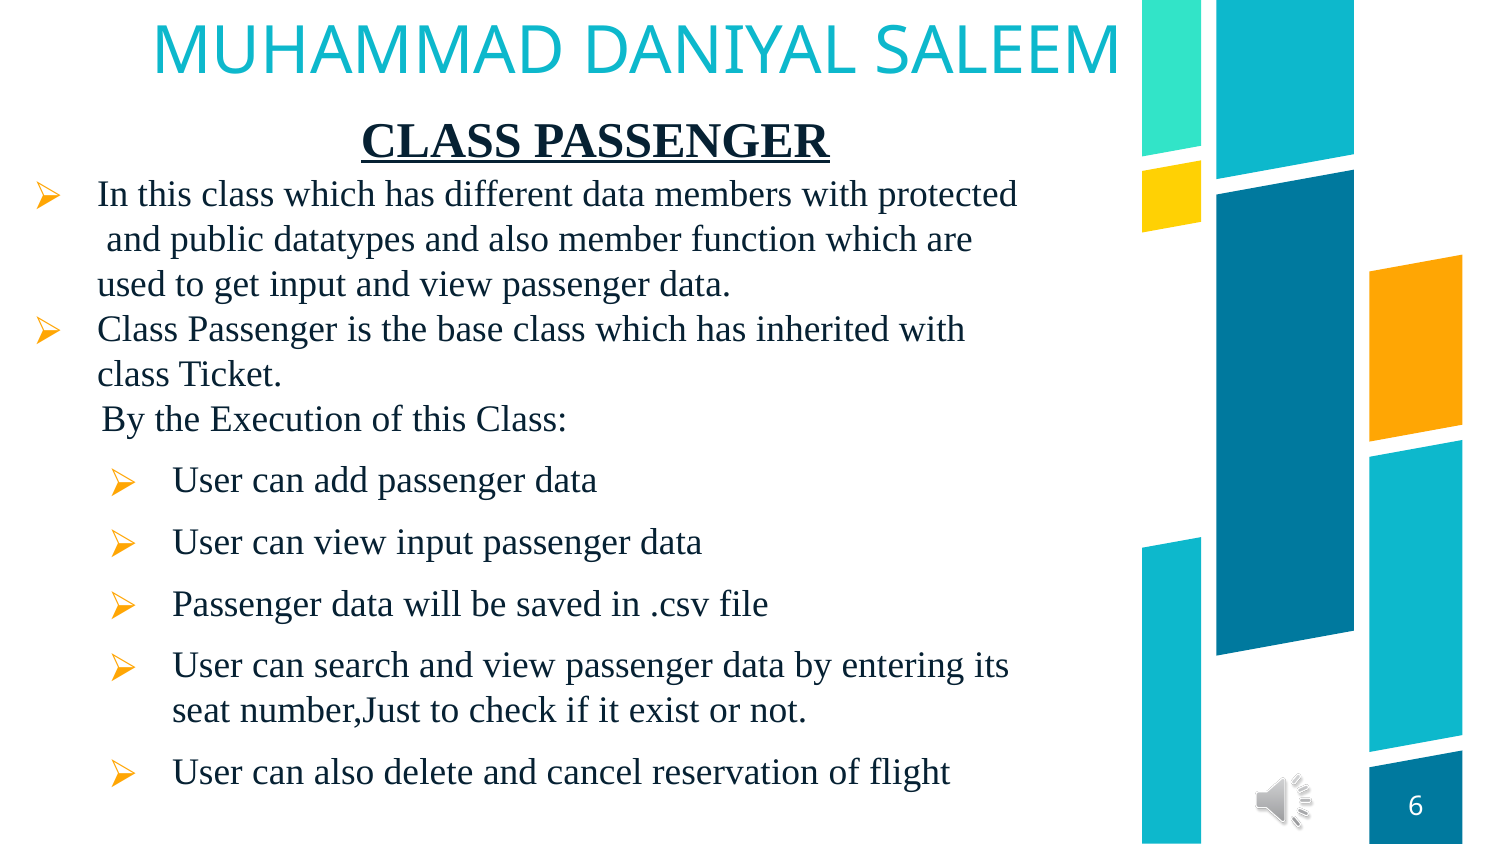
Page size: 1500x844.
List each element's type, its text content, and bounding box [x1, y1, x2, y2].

picture [1255, 772, 1315, 832]
title MUHAMMAD DANIYAL SALEEM [136, 23, 1139, 89]
slide_number 6 [1369, 769, 1463, 844]
text_box CLASS PASSENGER In this class which has different data members with protected and public datatypes and also member function which are used to get input and view passenger data. Class Passenger is the base class which has inherited with class Ticket. By the Execution of this Class: User can add passenger data User can view input passenger data Passenger data will be saved in .csv file User can search and view passenger data by entering its seat number,Just to check if it exist or not. User can also delete and cancel reservation of flight [22, 88, 1049, 672]
